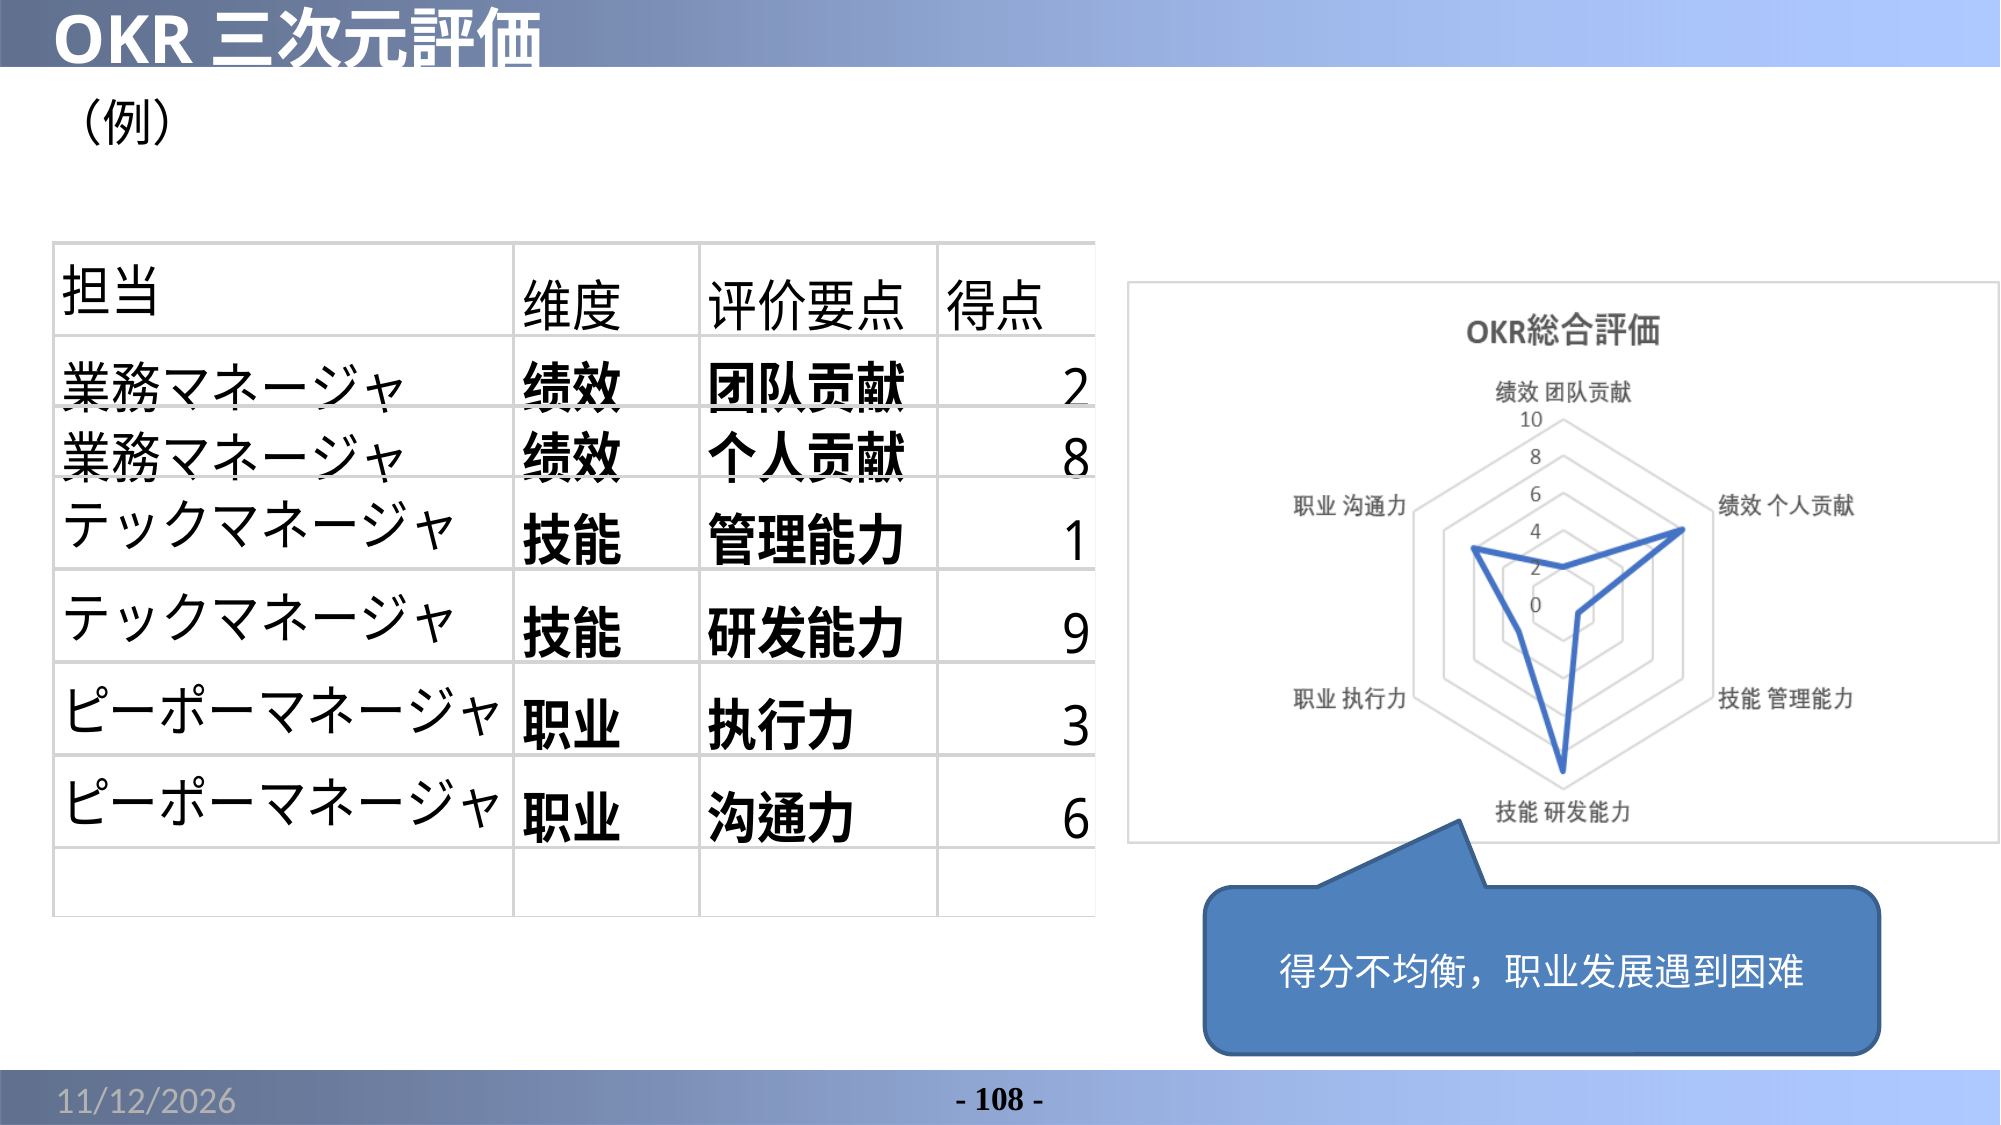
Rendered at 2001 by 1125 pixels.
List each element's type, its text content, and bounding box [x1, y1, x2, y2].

list （例） [52, 91, 1000, 224]
picture [1127, 281, 2000, 844]
text_box 得分不均衡，职业发展遇到困难 [1202, 852, 1882, 1057]
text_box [51, 240, 1099, 921]
slide_number - 108 - [934, 1078, 1063, 1117]
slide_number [55, 1076, 516, 1122]
title OKR三次元評価 [52, 0, 1946, 71]
